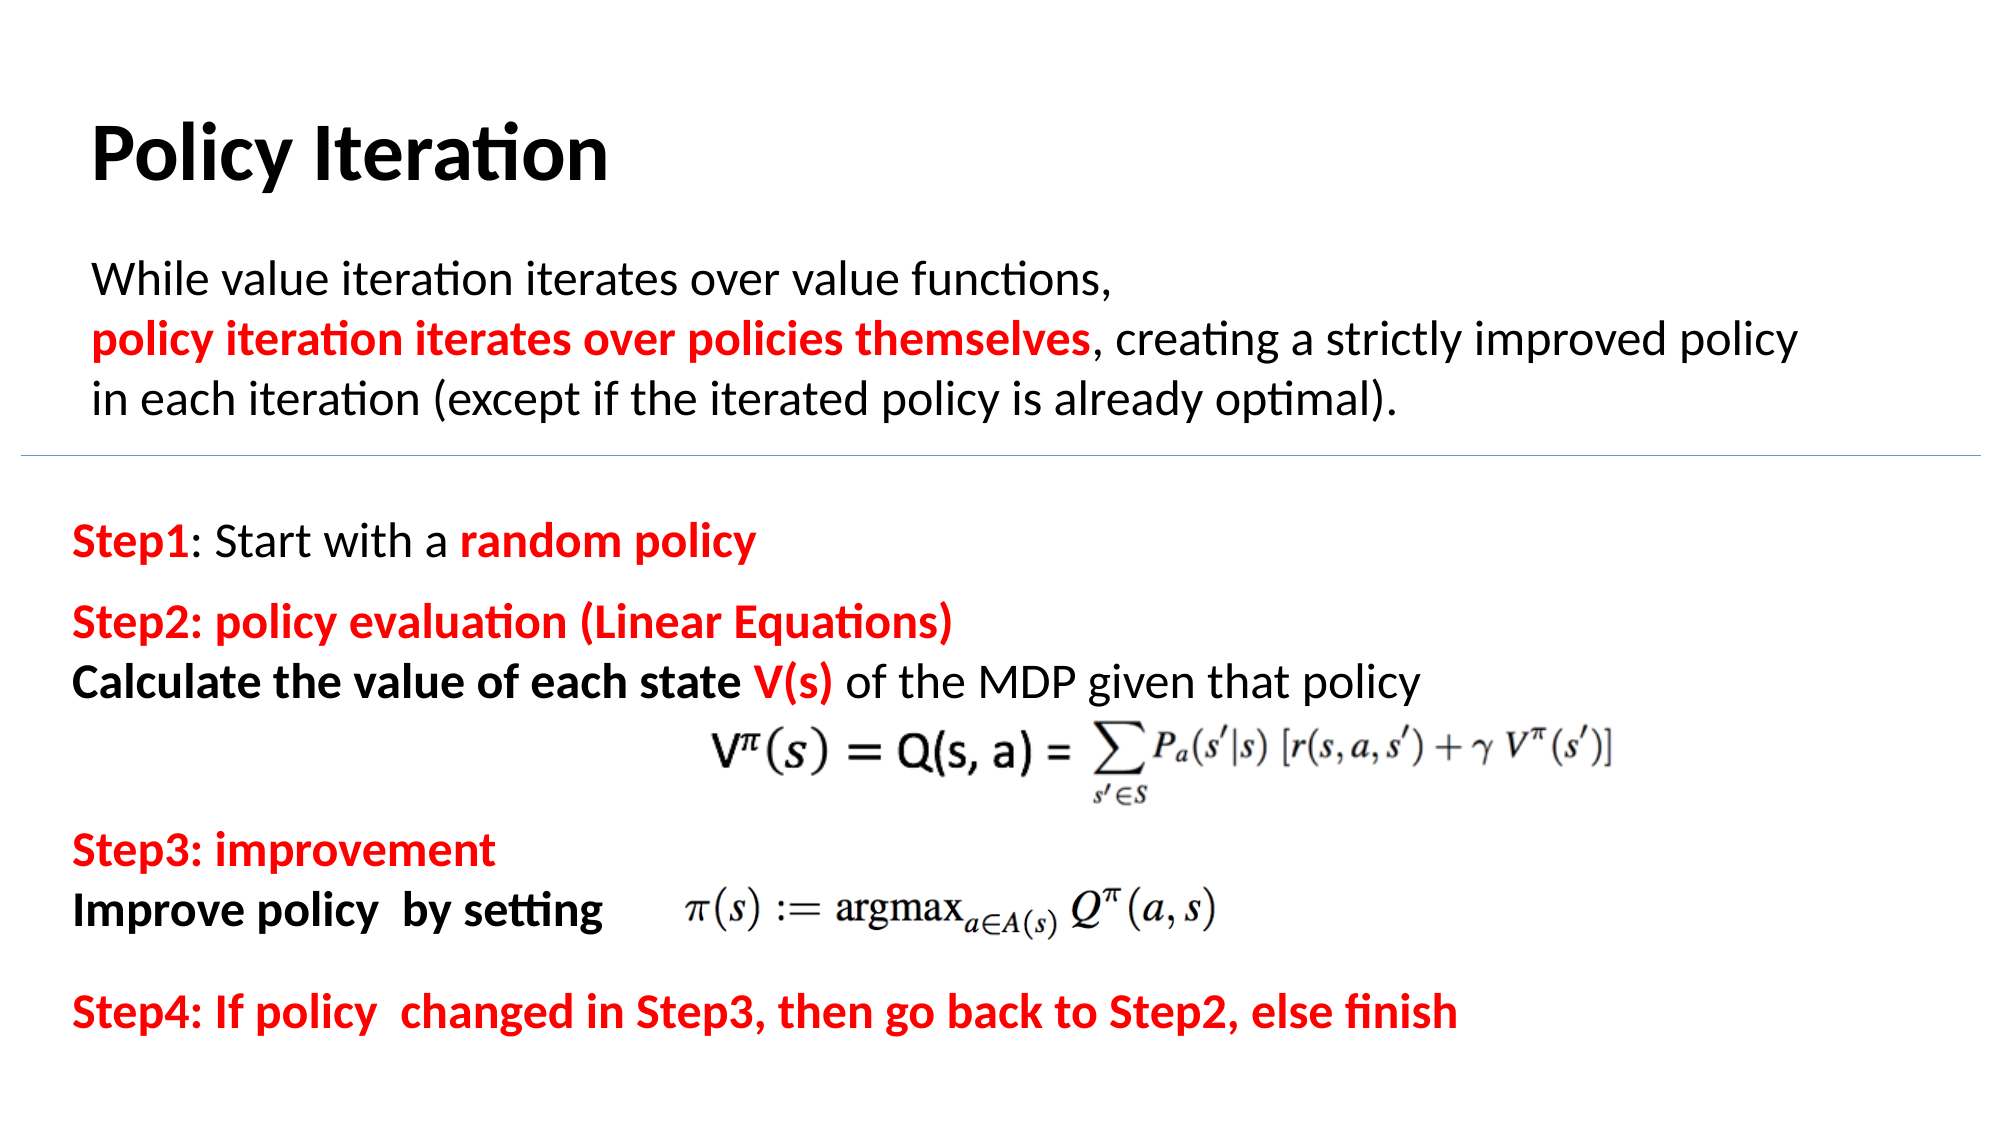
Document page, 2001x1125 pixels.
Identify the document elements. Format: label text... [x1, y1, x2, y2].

text_box Policy Iteration [76, 89, 752, 205]
picture [699, 707, 1634, 807]
picture [677, 878, 1223, 946]
text_box While value iteration iterates over value functions, policy iteration iterates over policies themselves, creating a strictly improved policy in each iteration (except if the iterated policy is already optimal). [76, 238, 1824, 433]
